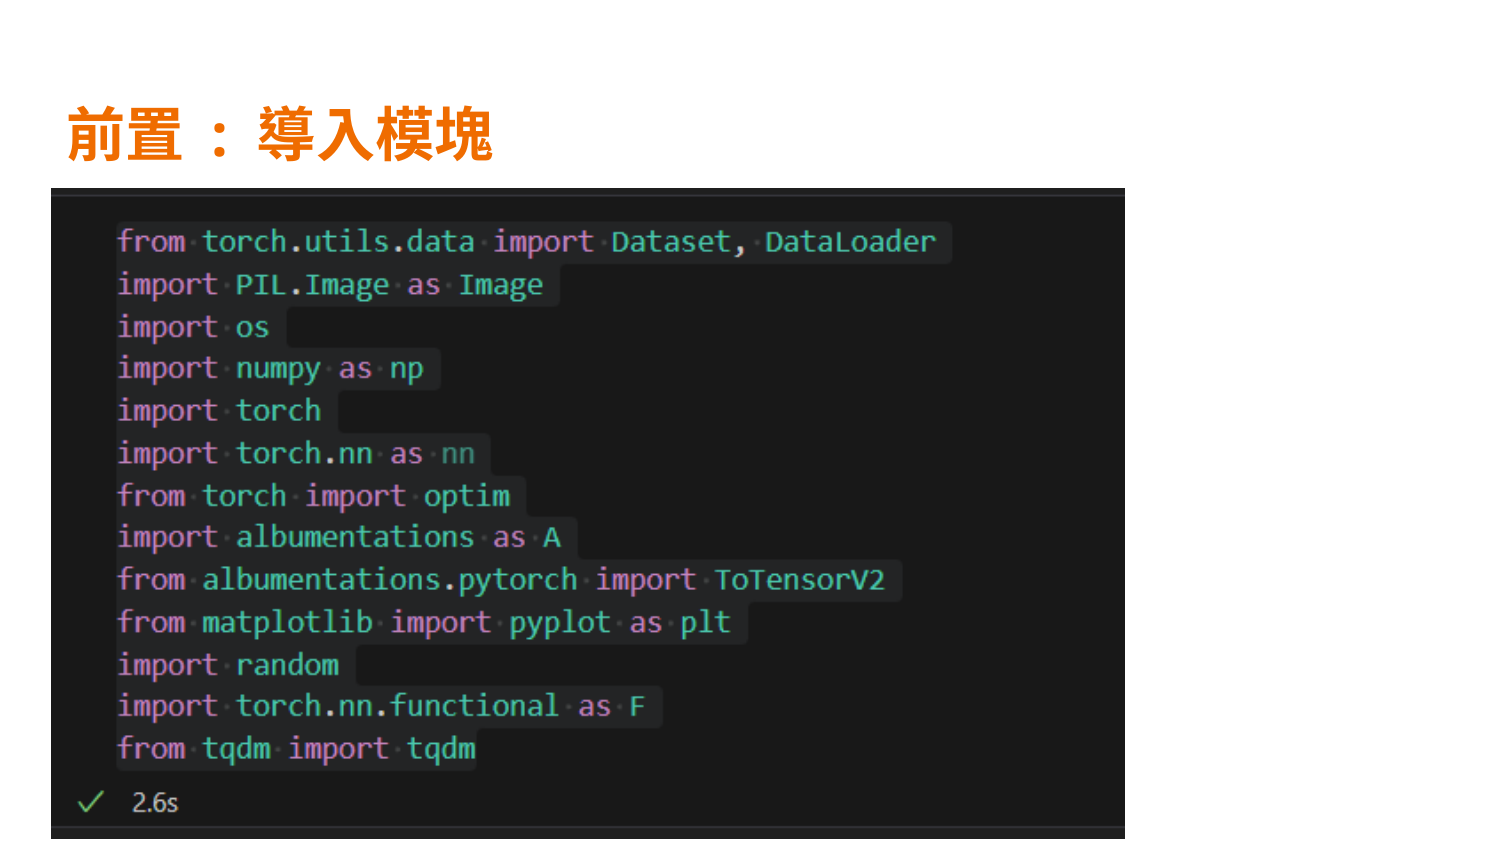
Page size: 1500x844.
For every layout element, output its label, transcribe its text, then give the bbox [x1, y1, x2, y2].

picture [50, 188, 1125, 839]
title 前置 : 導入模塊 [51, 72, 1449, 189]
